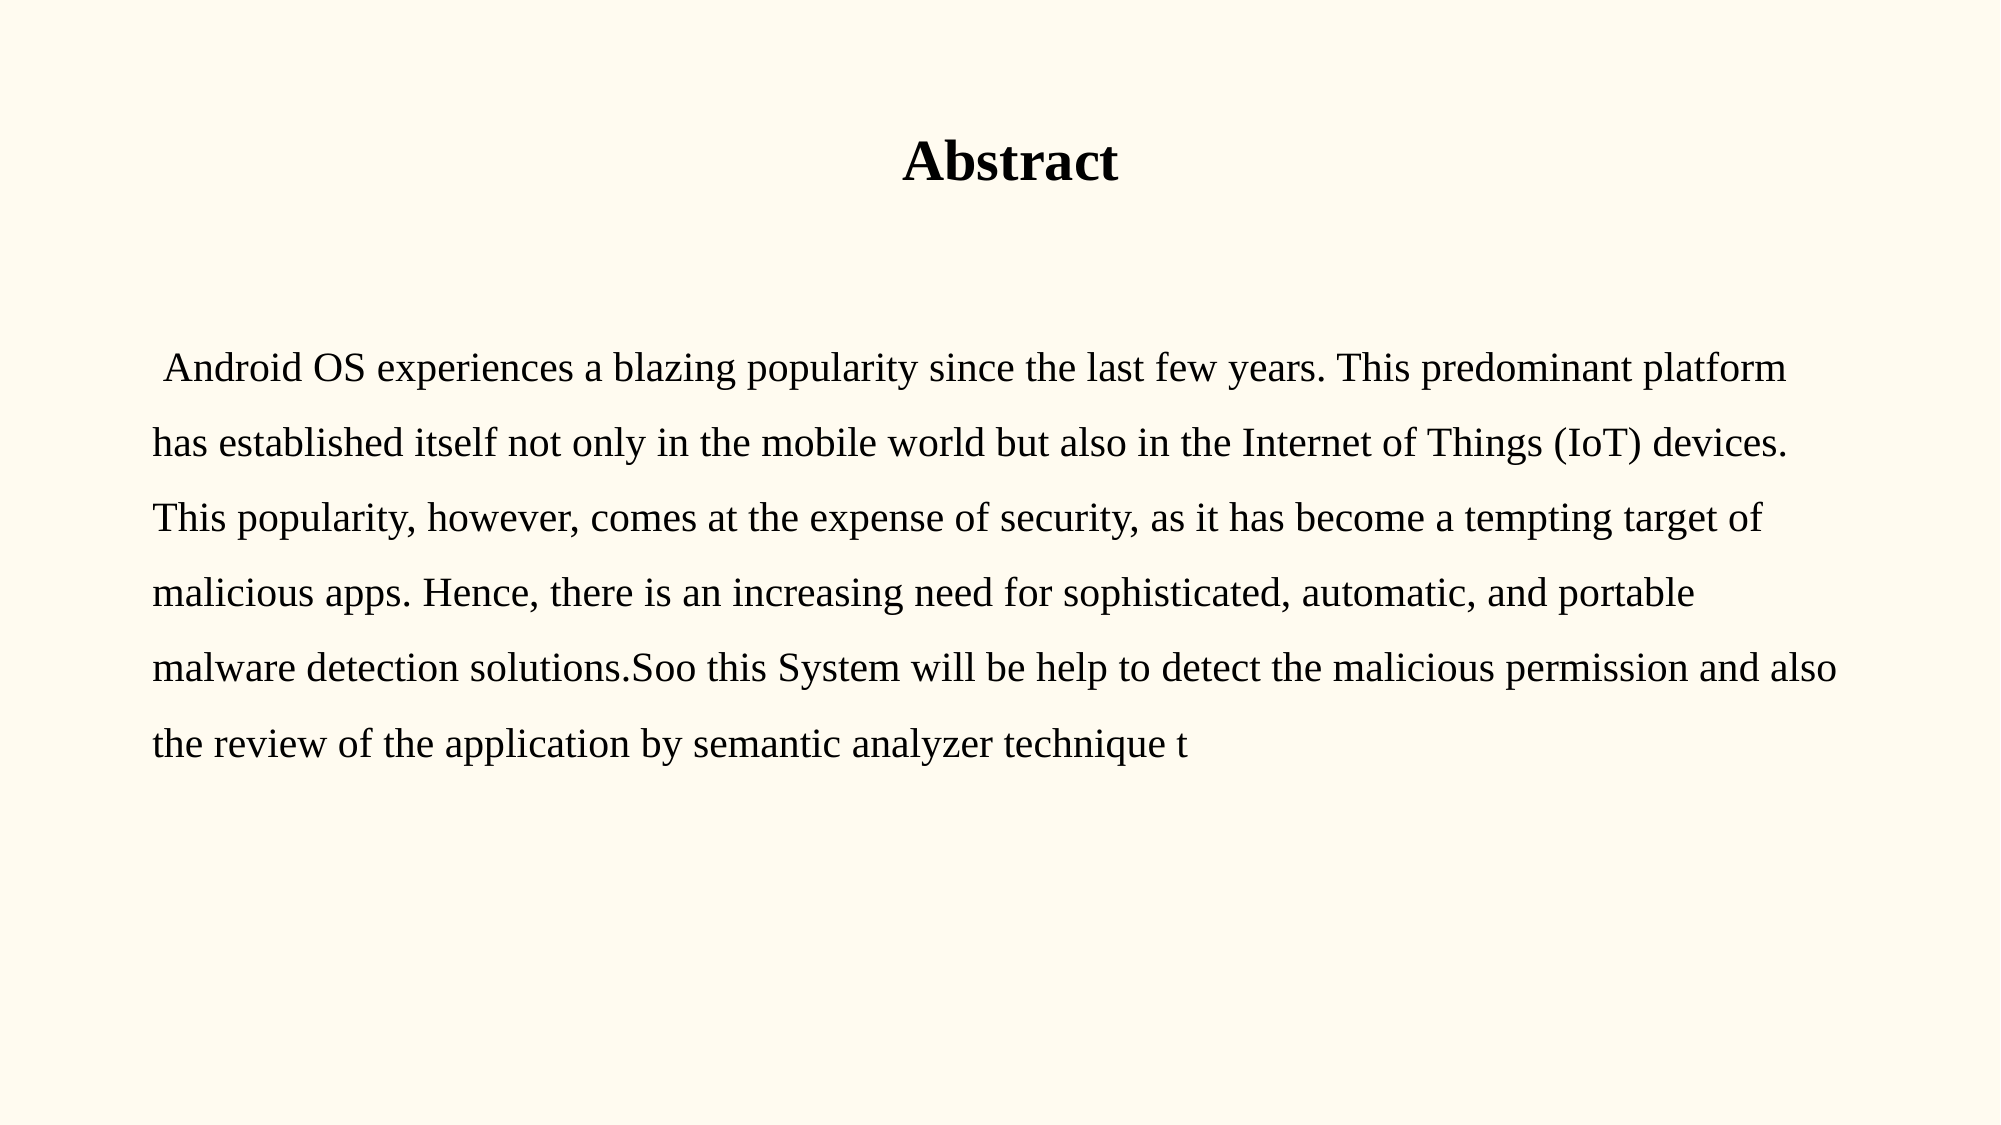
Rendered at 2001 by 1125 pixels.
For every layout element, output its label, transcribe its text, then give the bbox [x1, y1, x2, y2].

title Abstract [137, 37, 1863, 255]
list Android OS experiences a blazing popularity since the last few years. This predominant platform has established itself not only in the mobile world but also in the Internet of Things (IoT) devices. This popularity, however, comes at the expense of security, as it has become a tempting target of malicious apps. Hence, there is an increasing need for sophisticated, automatic, and portable malware detection solutions.Soo this System will be help to detect the malicious permission and also the review of the application by semantic analyzer technique t [137, 299, 1863, 1014]
